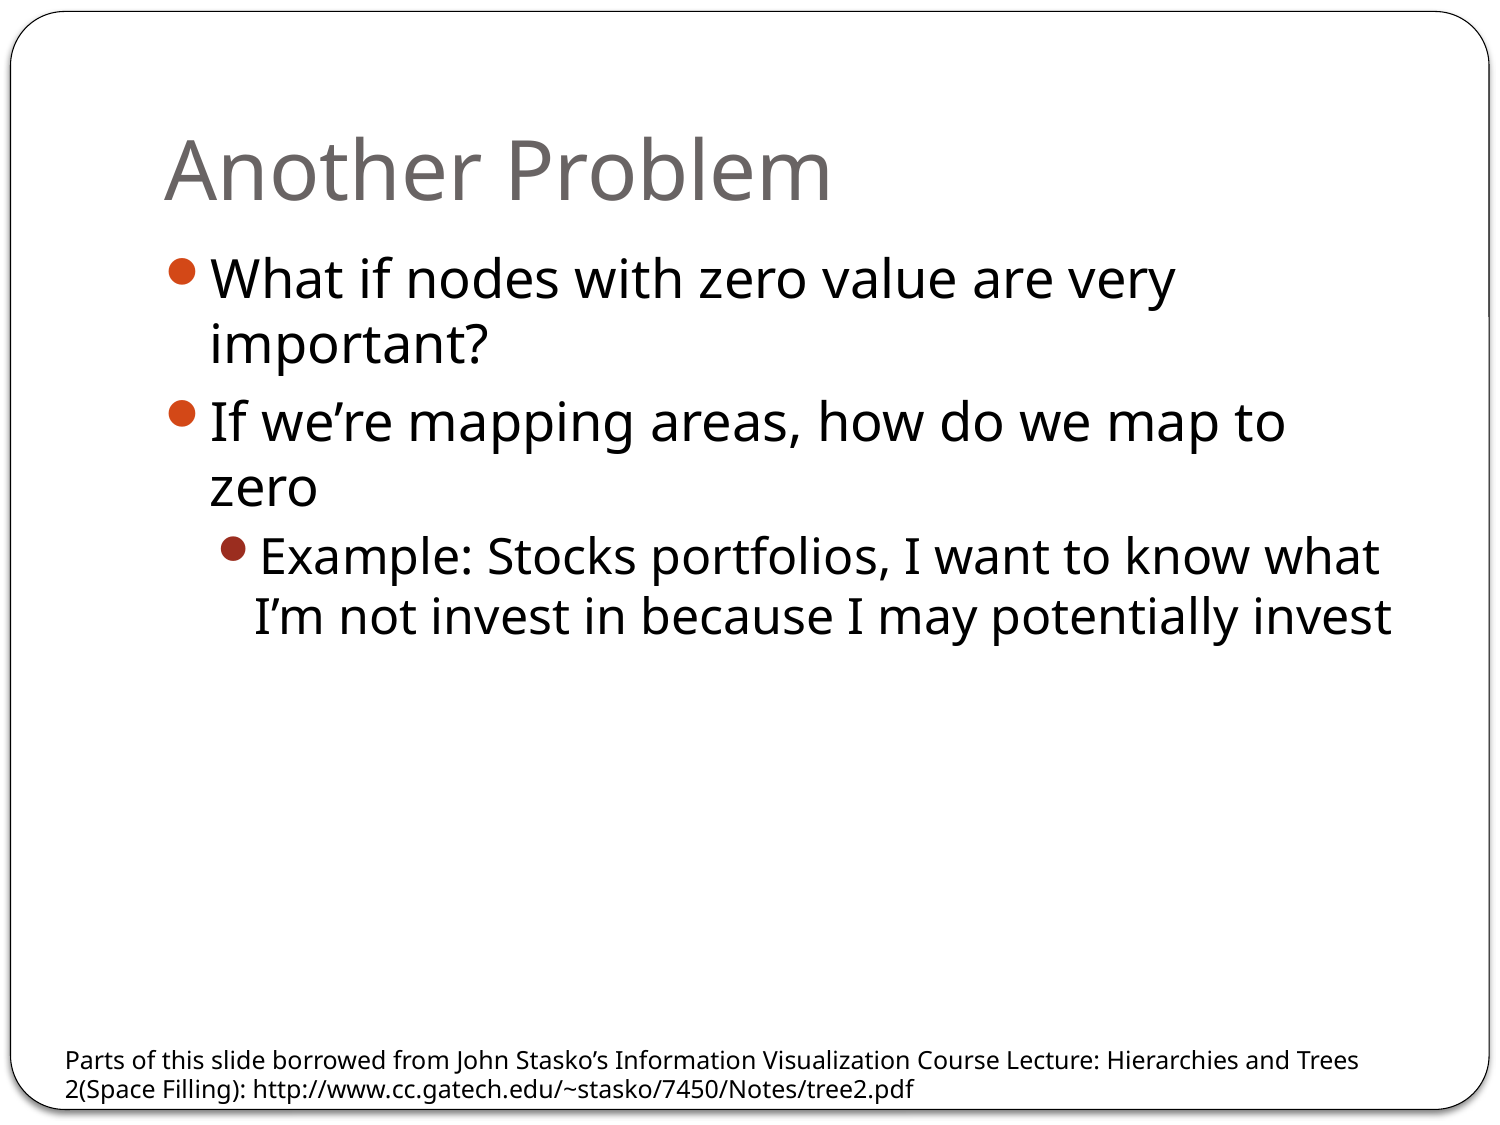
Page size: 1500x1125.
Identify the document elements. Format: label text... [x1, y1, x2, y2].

title Another Problem [150, 45, 1425, 233]
list What if nodes with zero value are very important? If we’re mapping areas, how do we map to zero Example: Stocks portfolios, I want to know what I’m not invest in because I may potentially invest [150, 237, 1425, 988]
text_box Parts of this slide borrowed from John Stasko’s Information Visualization Course Lecture: Hierarchies and Trees 2(Space Filling): http://www.cc.gatech.edu/~stasko/7450/Notes/tree2.pdf [50, 1036, 1450, 1112]
